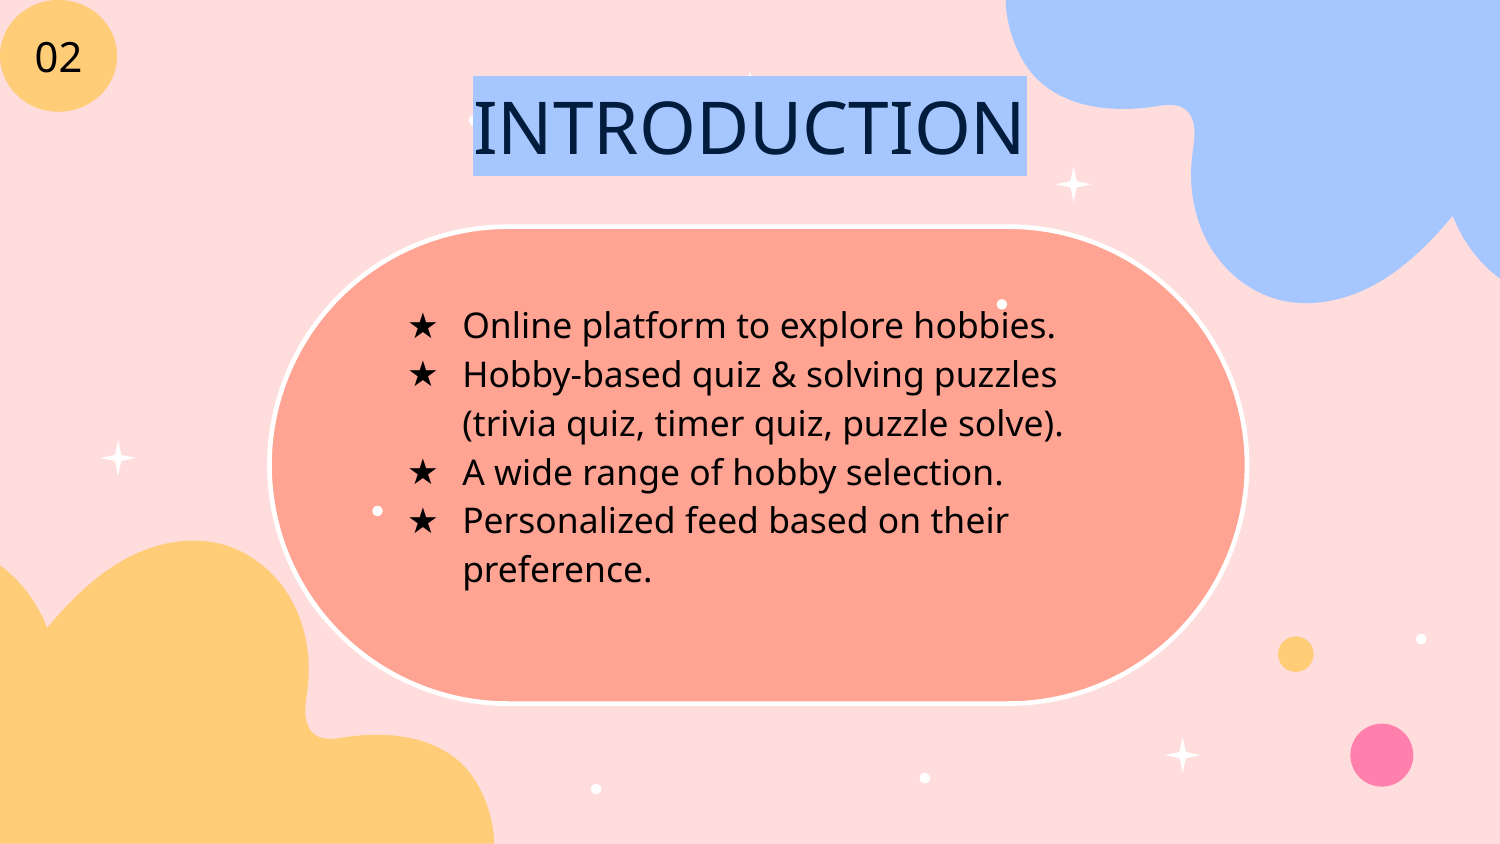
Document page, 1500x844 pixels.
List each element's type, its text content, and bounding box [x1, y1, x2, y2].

text_box 02 [0, 0, 118, 112]
text_box [1055, 166, 1092, 203]
text_box [372, 505, 383, 517]
text_box [1278, 636, 1314, 672]
subtitle Online platform to explore hobbies. Hobby-based quiz & solving puzzles (trivia quiz, timer quiz, puzzle solve). A wide range of hobby selection. Personalized feed based on their preference. [372, 282, 1157, 751]
text_box [1350, 723, 1414, 787]
text_box [269, 226, 1248, 662]
title INTRODUCTION [205, 47, 1295, 203]
text_box [996, 299, 1008, 310]
